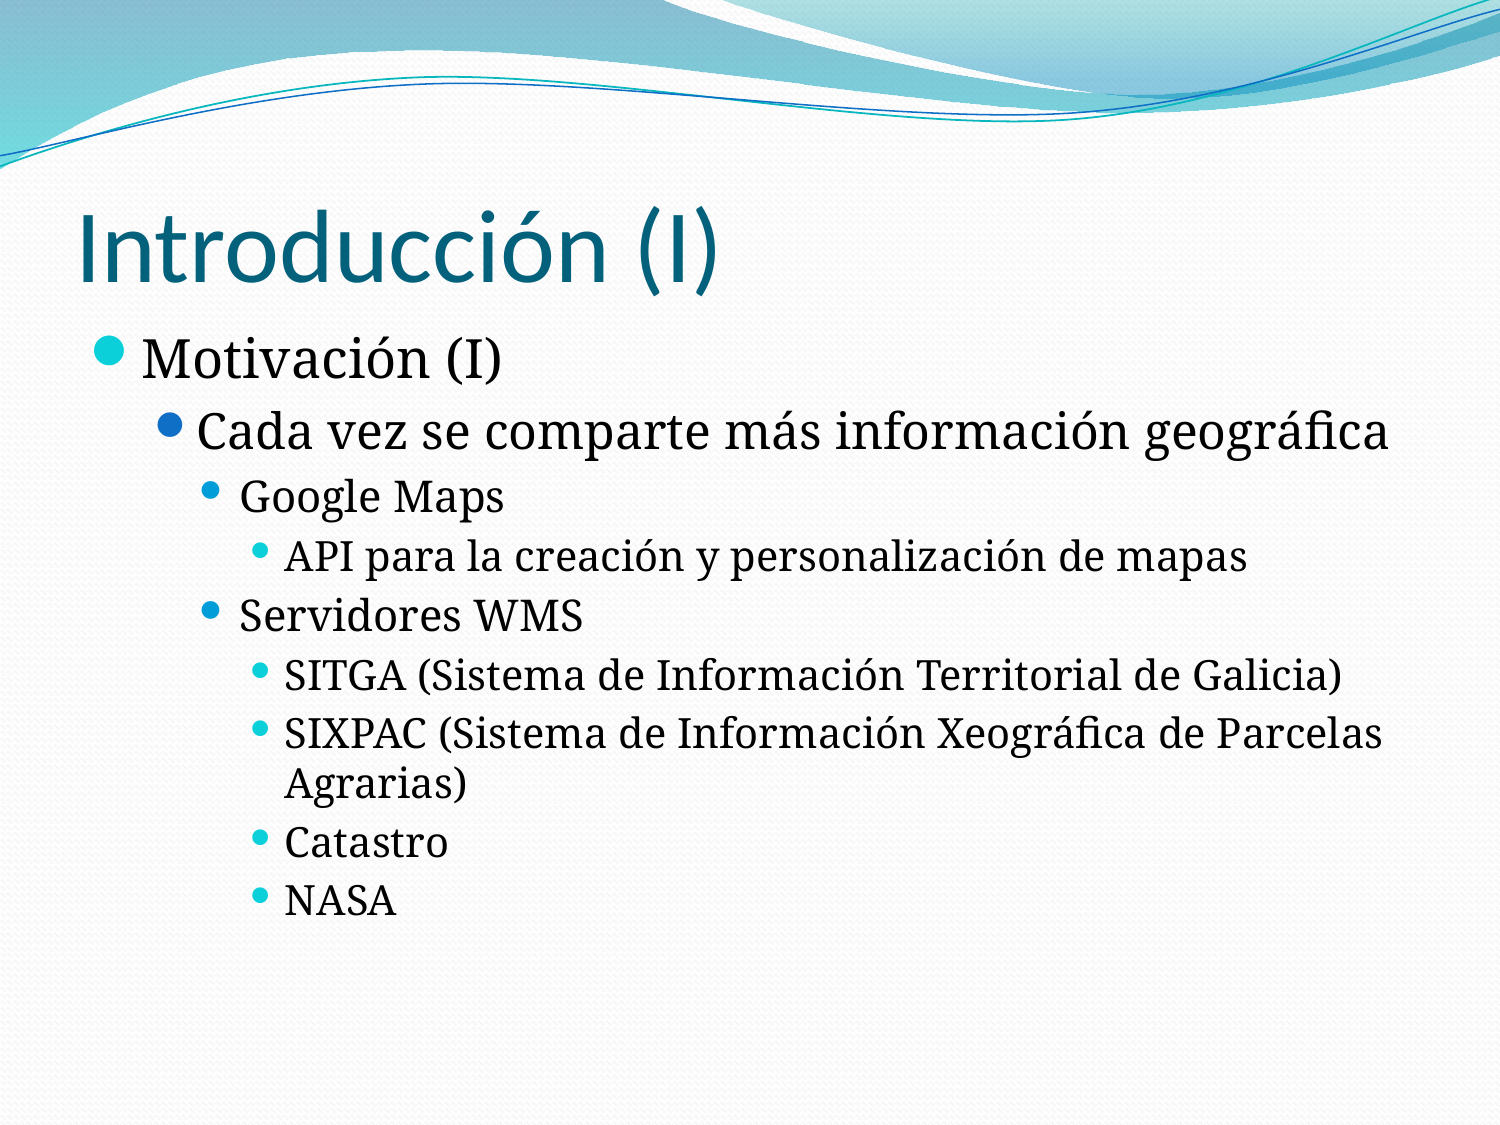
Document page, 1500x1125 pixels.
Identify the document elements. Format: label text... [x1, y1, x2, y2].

list Motivación (I) Cada vez se comparte más información geográfica Google Maps API para la creación y personalización de mapas Servidores WMS SITGA (Sistema de Información Territorial de Galicia) SIXPAC (Sistema de Información Xeográfica de Parcelas Agrarias) Catastro NASA [75, 317, 1425, 1038]
title Introducción (I) [75, 115, 1425, 303]
